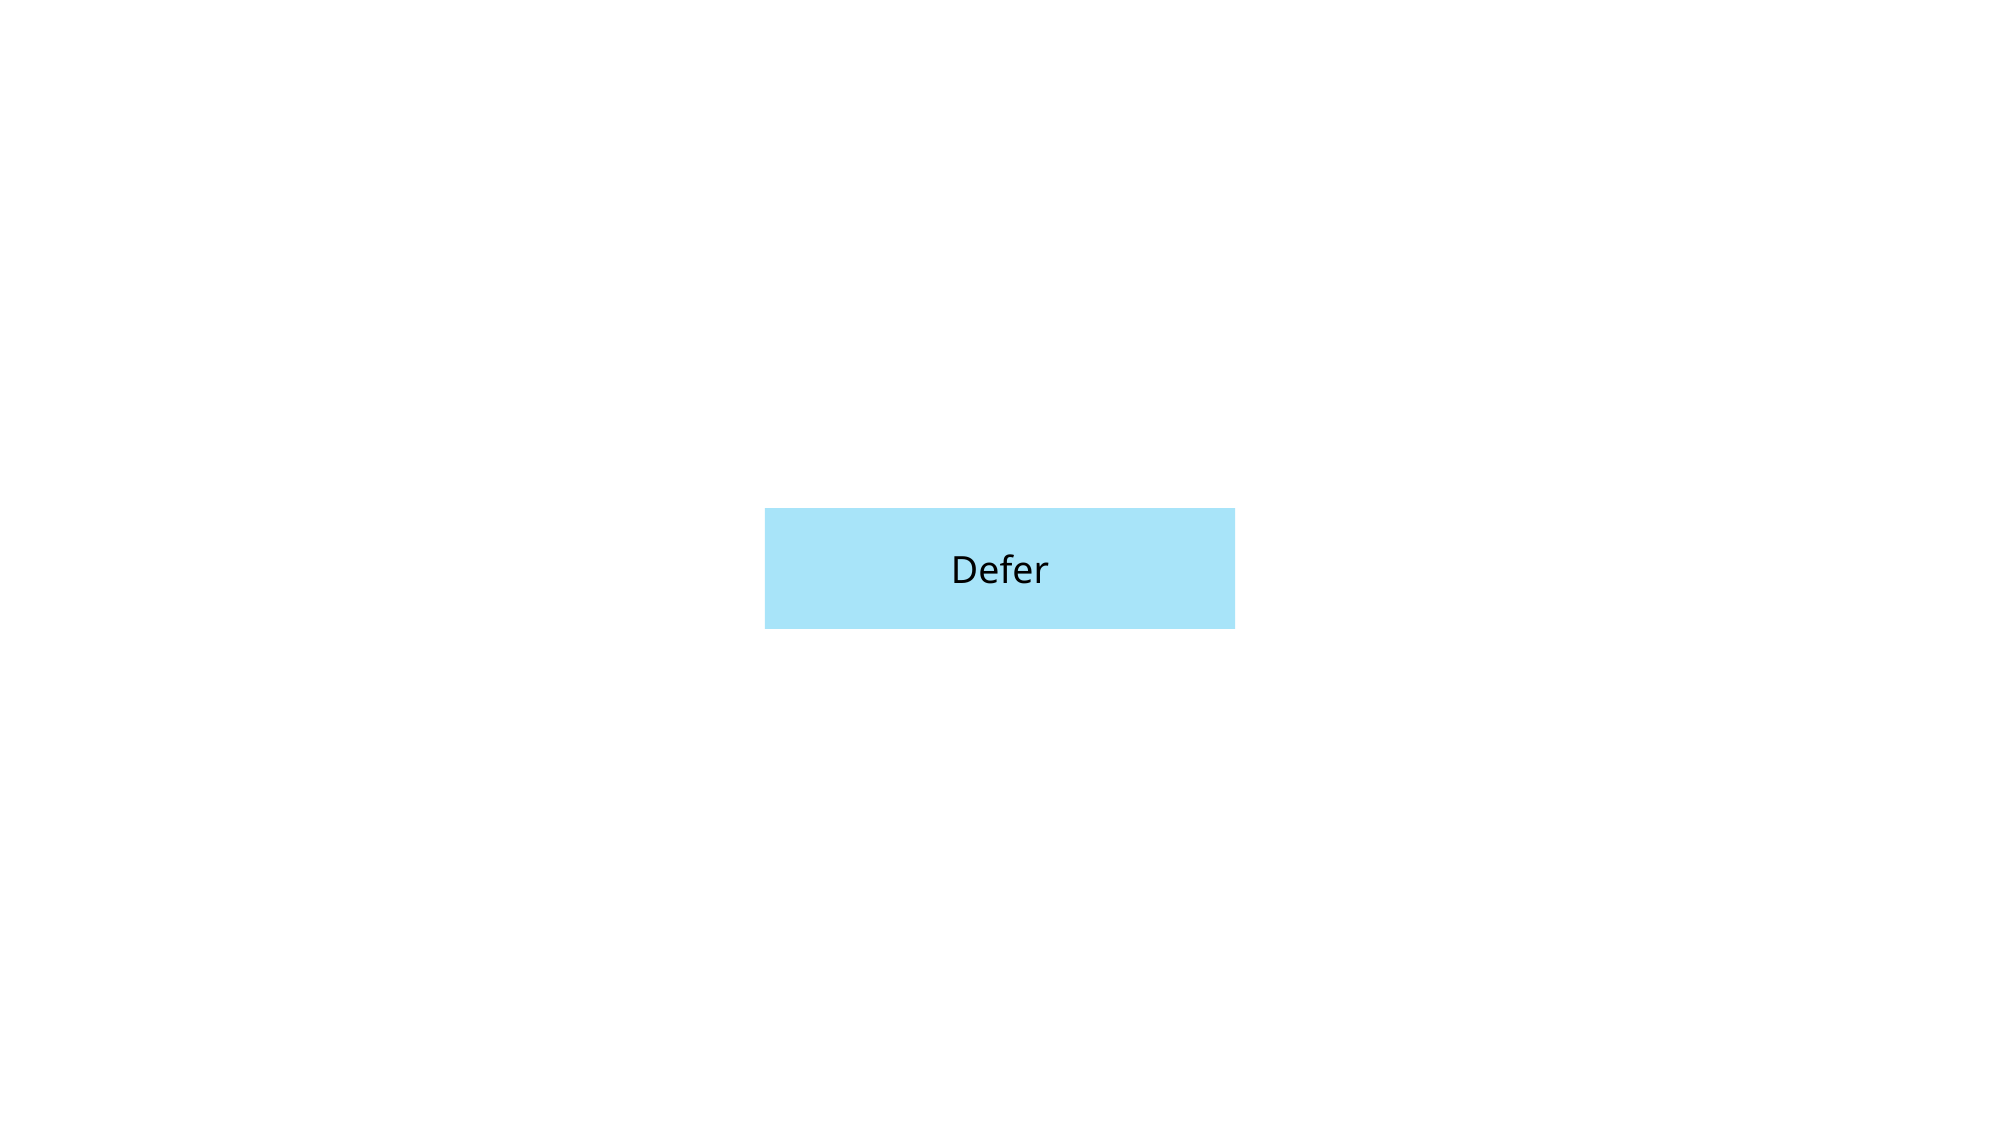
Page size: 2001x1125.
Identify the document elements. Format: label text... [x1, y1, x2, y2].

text_box Defer [764, 507, 1236, 630]
